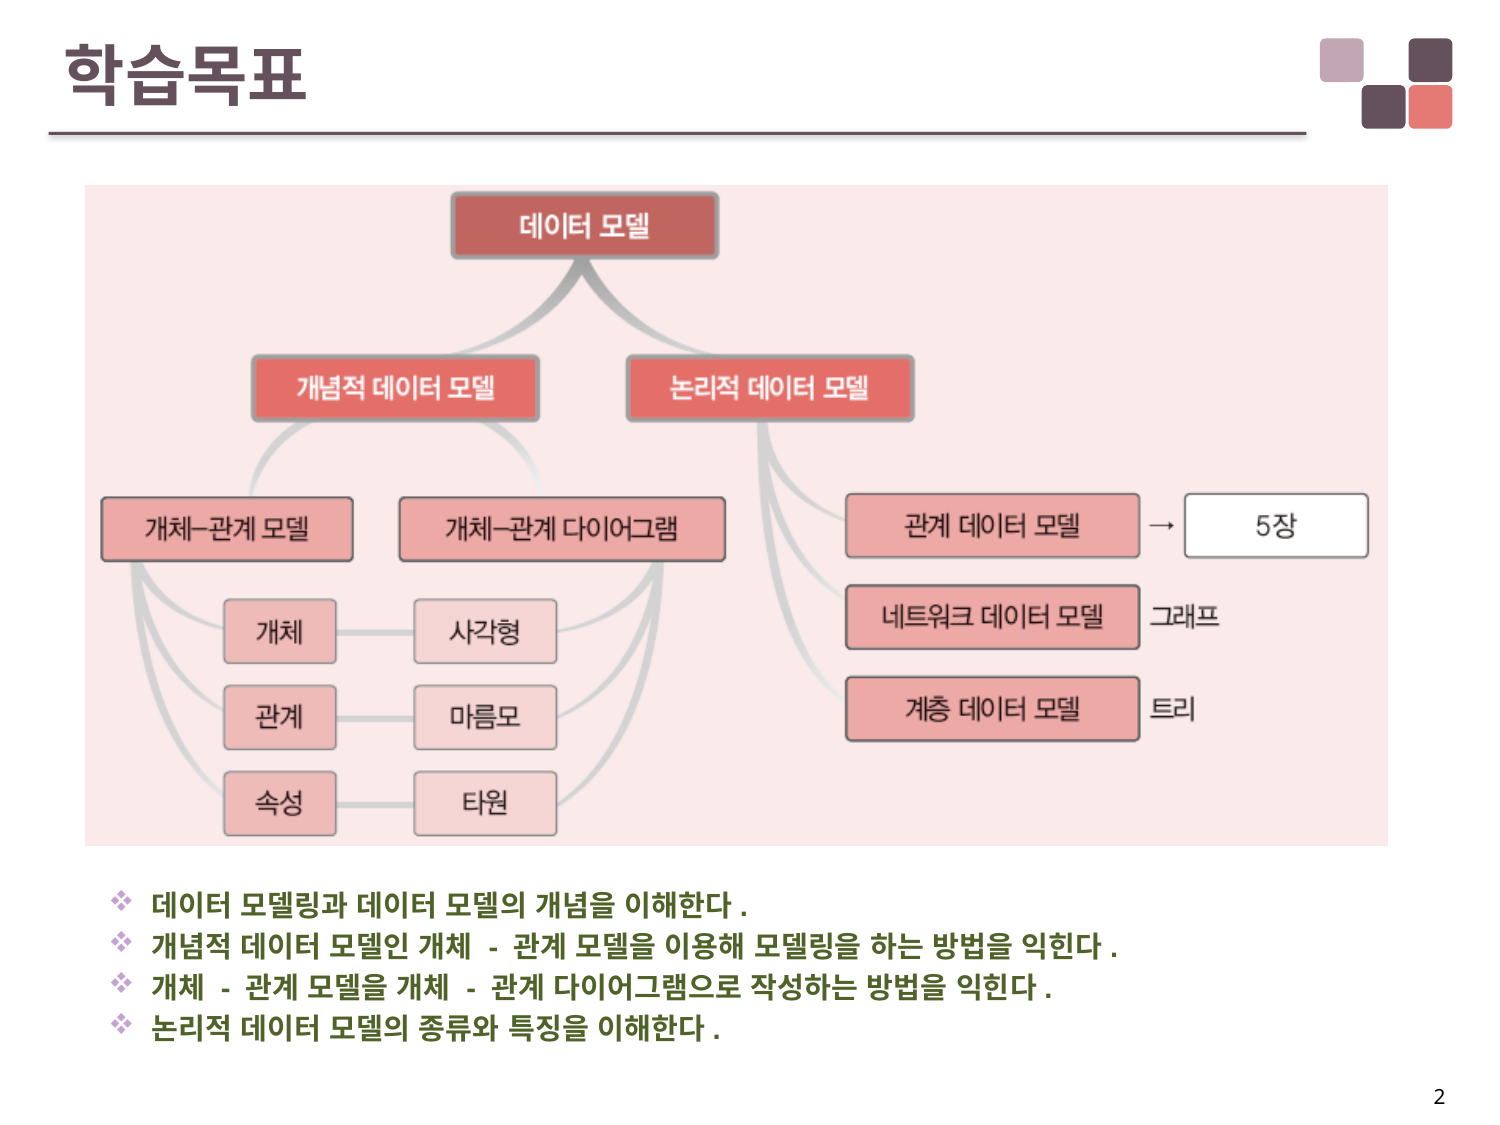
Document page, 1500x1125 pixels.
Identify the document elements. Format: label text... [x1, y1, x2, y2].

title 학습목표 [48, 25, 1459, 123]
list 데이터 모델링과 데이터 모델의 개념을 이해한다. 개념적 데이터 모델인 개체 - 관계 모델을 이용해 모델링을 하는 방법을 익힌다. 개체 - 관계 모델을 개체 - 관계 다이어그램으로 작성하는 방법을 익힌다. 논리적 데이터 모델의 종류와 특징을 이해한다. [48, 879, 1452, 1097]
picture [85, 185, 1388, 846]
